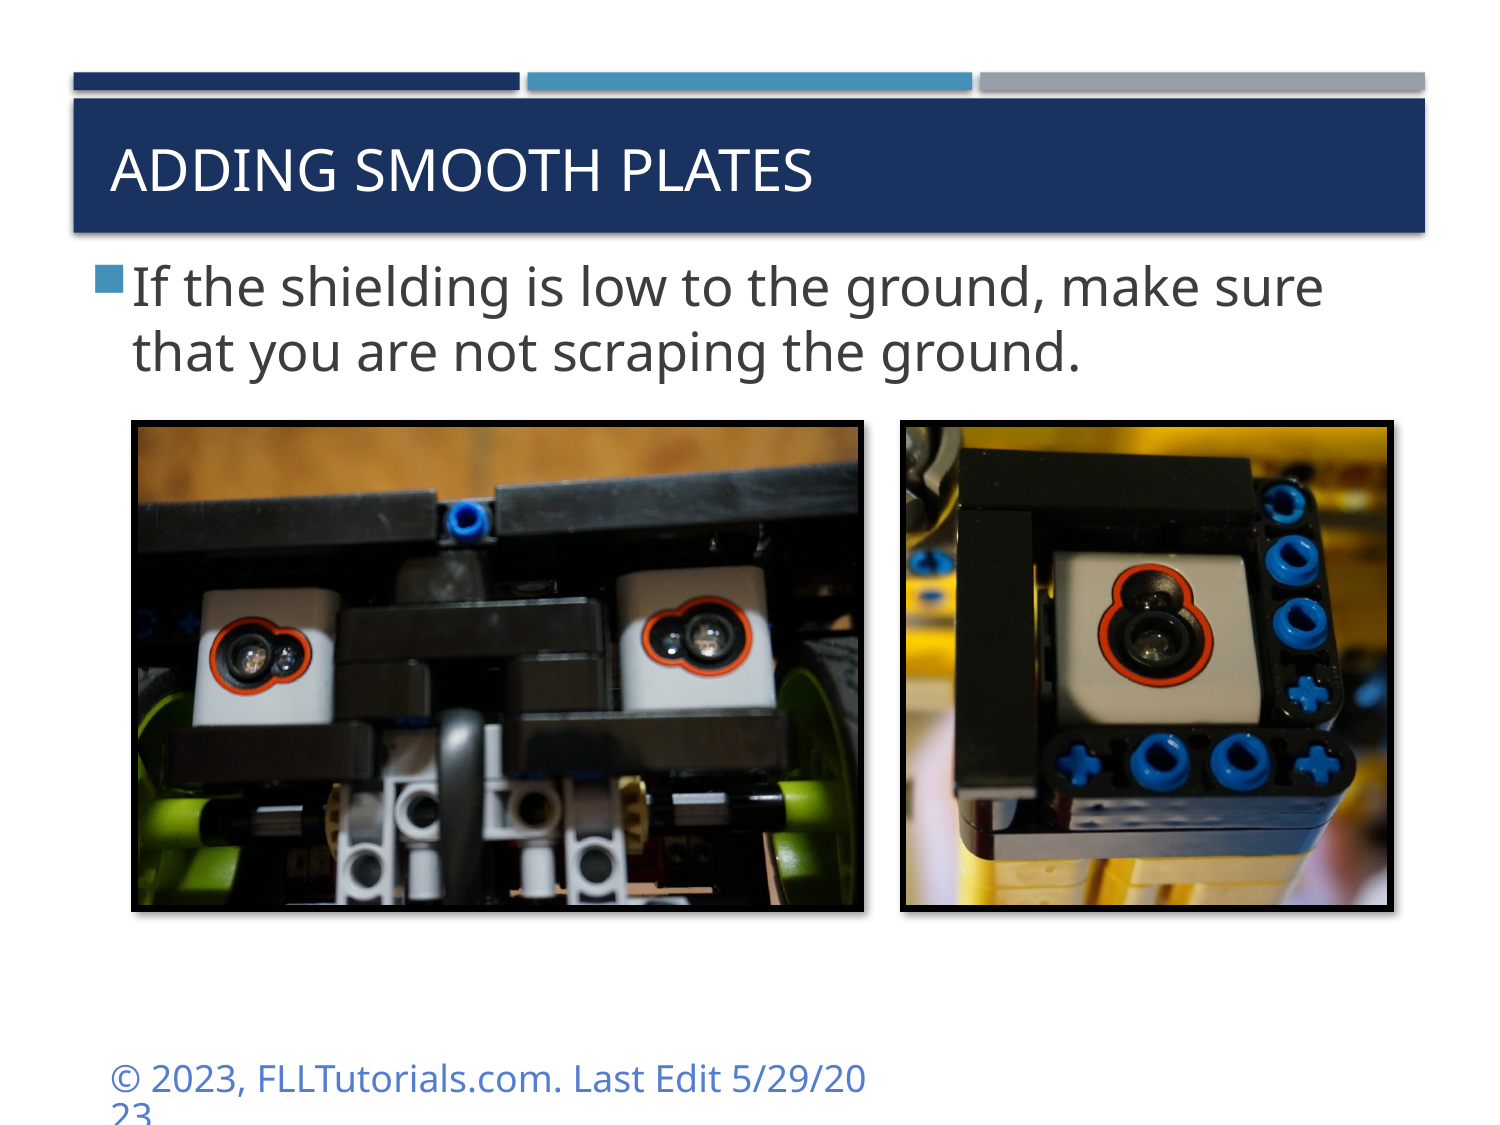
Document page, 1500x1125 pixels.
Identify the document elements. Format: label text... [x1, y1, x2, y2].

picture [136, 426, 859, 906]
list If the shielding is low to the ground, make sure that you are not scraping the ground. [75, 245, 1388, 392]
picture [905, 426, 1388, 906]
footer © 2023, FLLTutorials.com. Last Edit 5/29/2023 [95, 1047, 895, 1108]
title Adding smooth plates [95, 112, 1406, 211]
